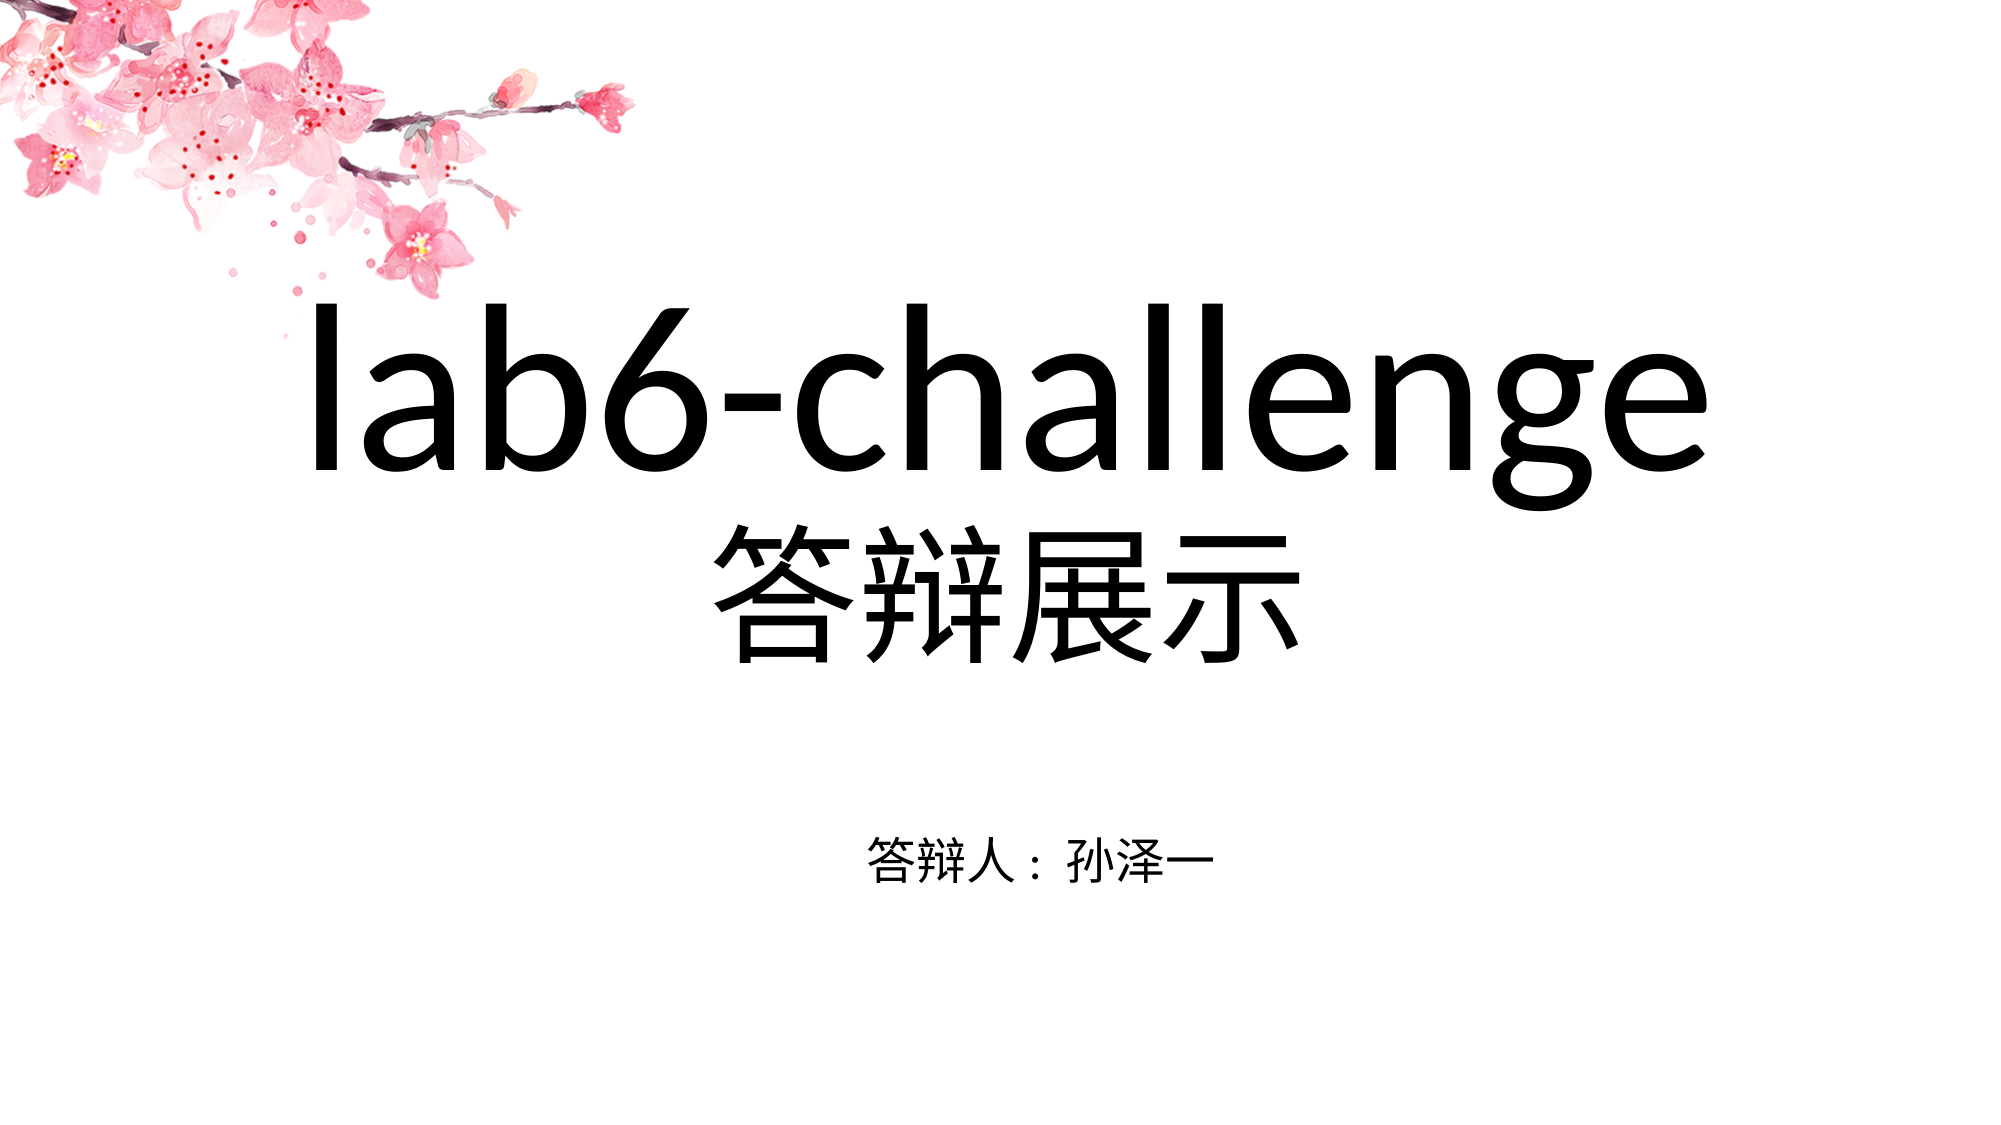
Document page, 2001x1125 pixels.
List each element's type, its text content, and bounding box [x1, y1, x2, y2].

picture [0, 0, 636, 343]
title lab6-challenge 答辩展示 [203, 217, 1813, 692]
subtitle 答辩人: 孙泽一 [240, 828, 1741, 1101]
